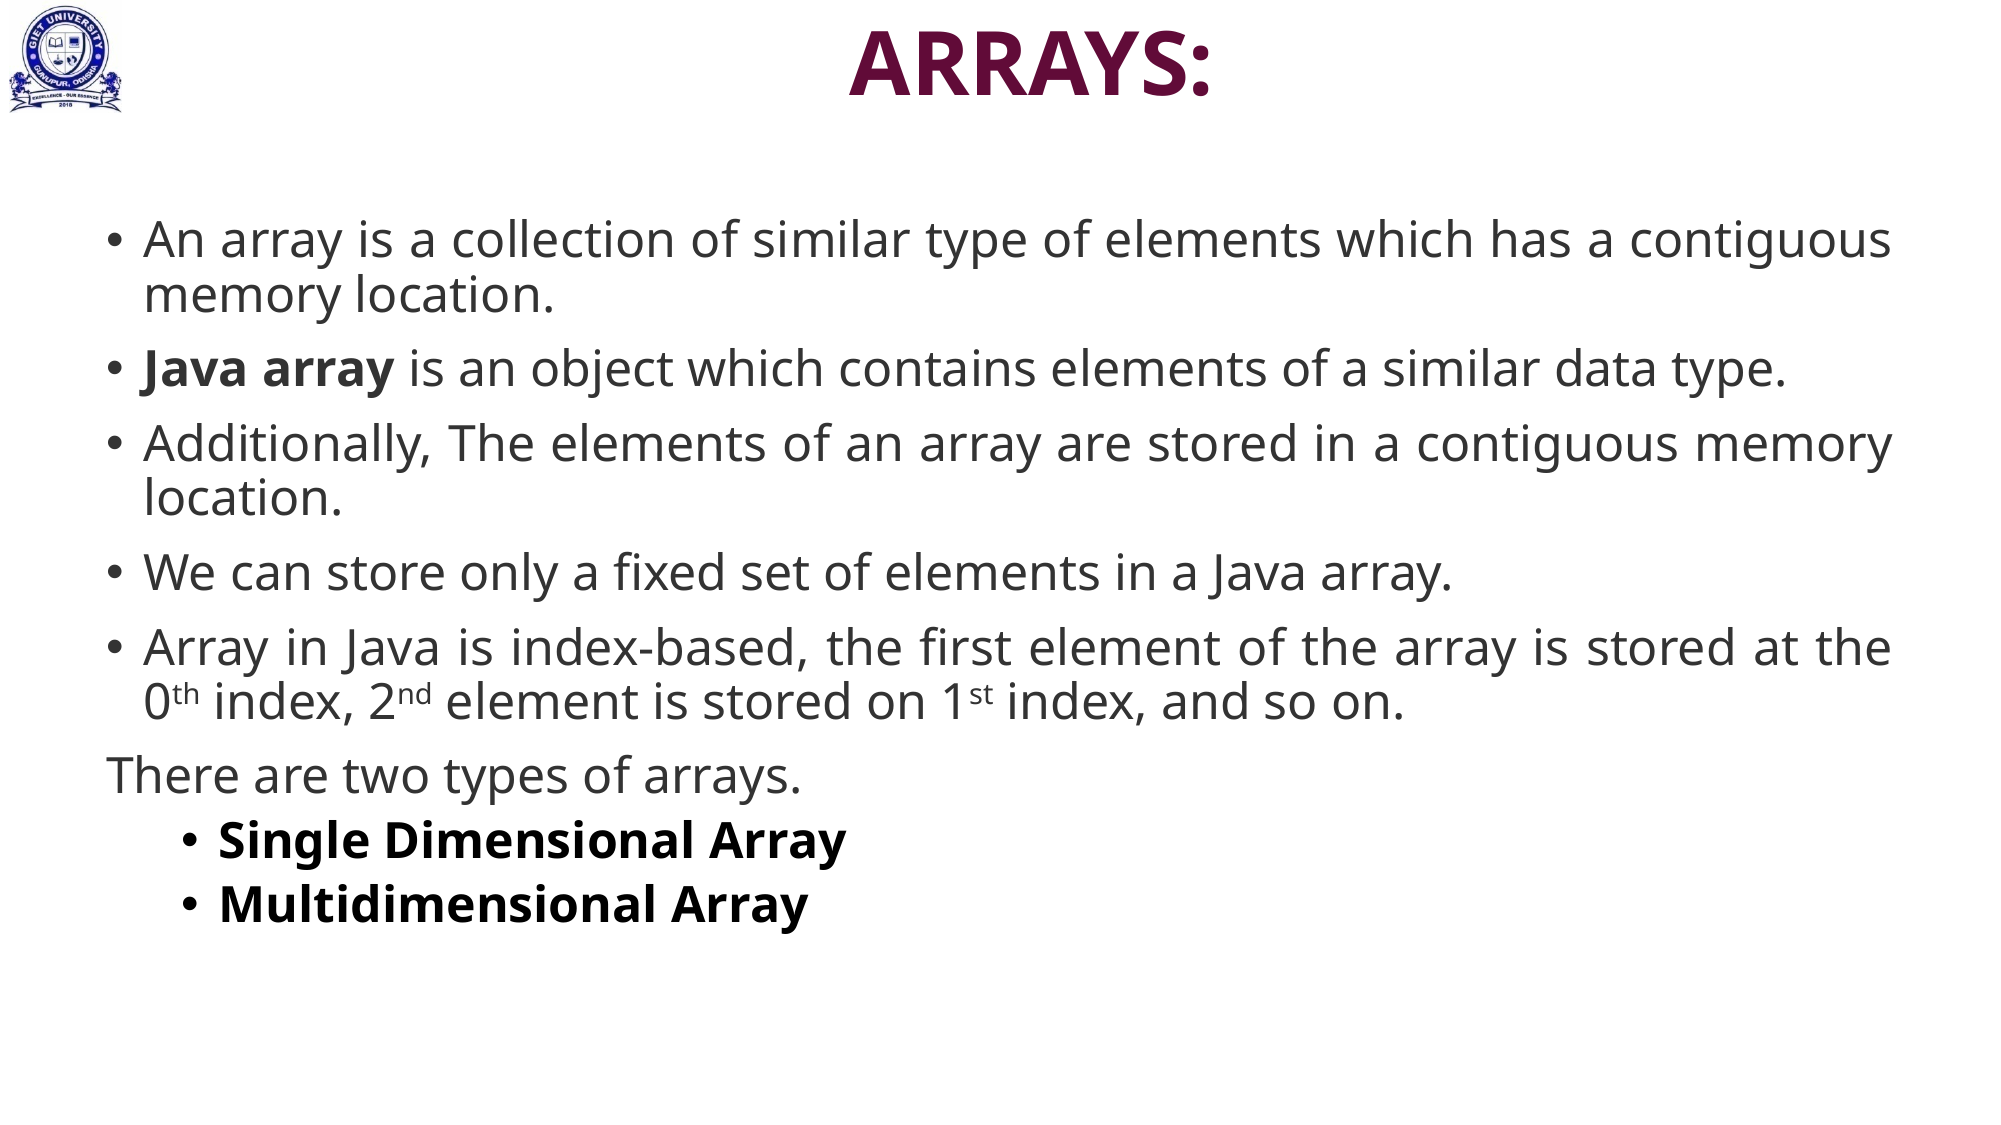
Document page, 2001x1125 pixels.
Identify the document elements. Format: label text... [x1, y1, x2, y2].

list An array is a collection of similar type of elements which has a contiguous memory location. Java array is an object which contains elements of a similar data type. Additionally, The elements of an array are stored in a contiguous memory location. We can store only a fixed set of elements in a Java array. Array in Java is index-based, the first element of the array is stored at the 0th index, 2nd element is stored on 1st index, and so on. There are two types of arrays. Single Dimensional Array Multidimensional Array [91, 207, 1909, 967]
title ARRAYS: [169, 11, 1895, 123]
picture [9, 0, 122, 113]
